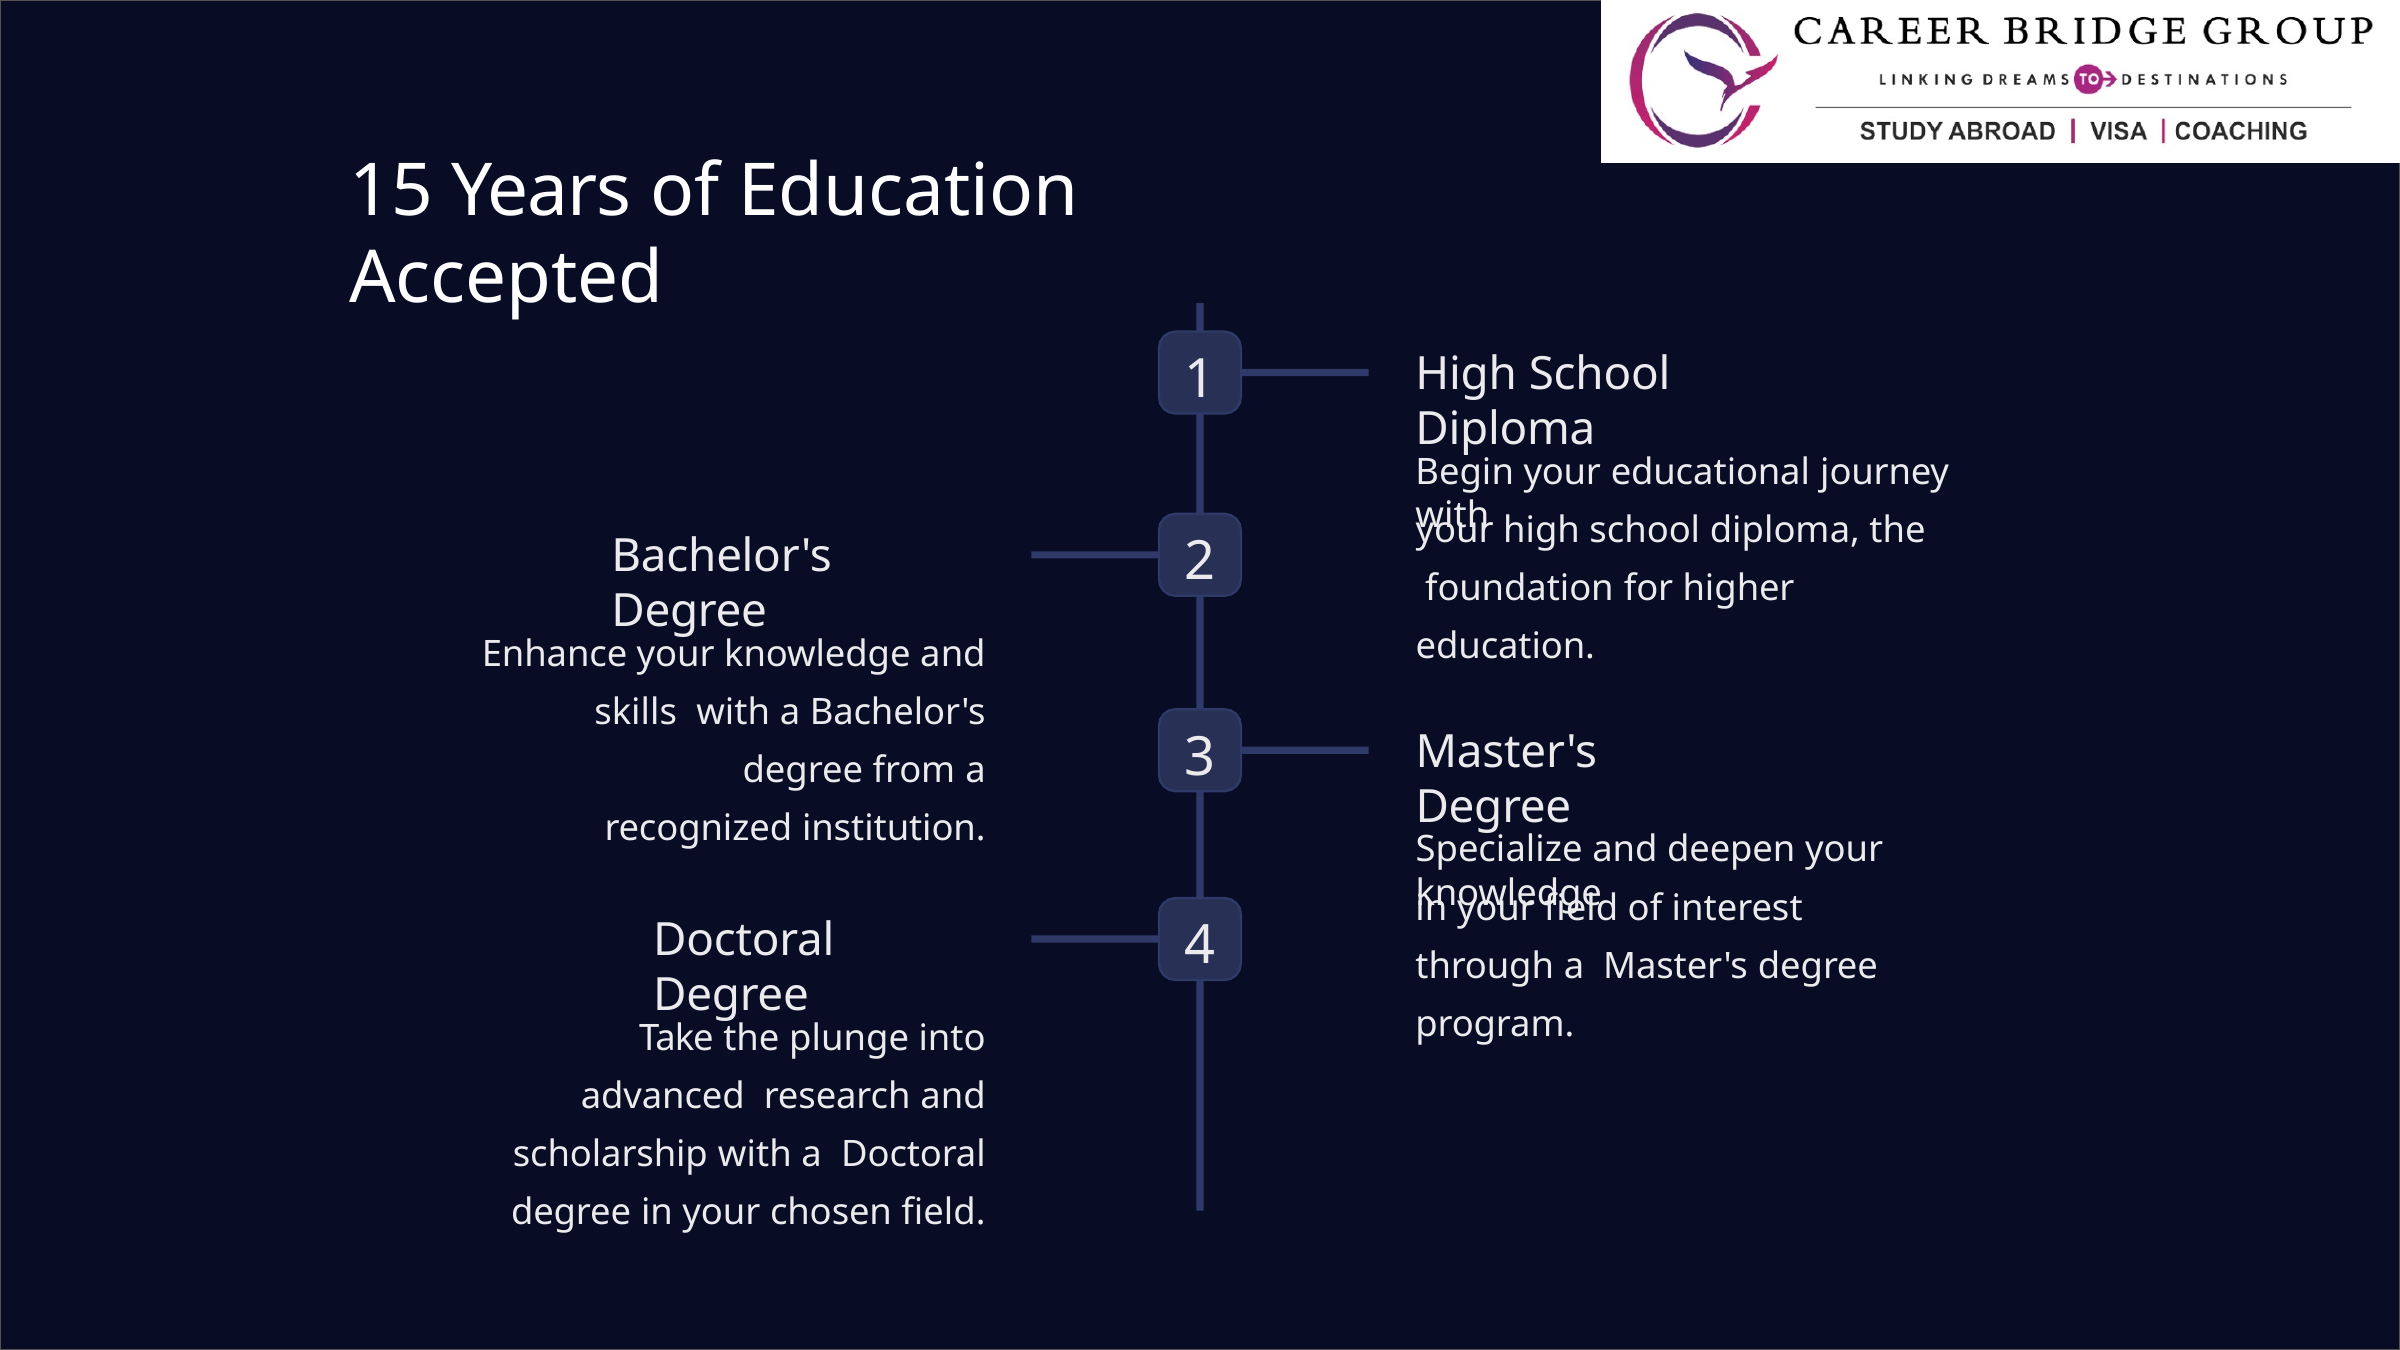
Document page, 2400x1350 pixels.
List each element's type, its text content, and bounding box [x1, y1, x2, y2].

text_box High School Diploma [1413, 341, 1844, 445]
picture [1601, 0, 2400, 163]
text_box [1157, 302, 1369, 707]
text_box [1157, 707, 1369, 793]
text_box Bachelor's Degree [609, 523, 987, 613]
text_box Take the plunge into advanced research and scholarship with a Doctoral degree in your chosen field. [387, 997, 987, 1233]
text_box Begin your educational journey with [1413, 445, 1994, 536]
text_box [1031, 512, 1243, 598]
text_box Doctoral Degree [651, 908, 987, 997]
text_box Master's Degree [1413, 719, 1751, 823]
text_box in your field of interest through a Master's degree program. [1413, 867, 1940, 1044]
text_box Specialize and deepen your knowledge [1413, 823, 2053, 913]
text_box your high school diploma, the foundation for higher education. [1413, 489, 1932, 667]
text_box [1031, 896, 1243, 982]
text_box Enhance your knowledge and skills with a Bachelor's degree from a recognized institution. [412, 613, 987, 848]
title 15 Years of Education Accepted [347, 140, 1383, 368]
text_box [1157, 799, 1369, 1212]
